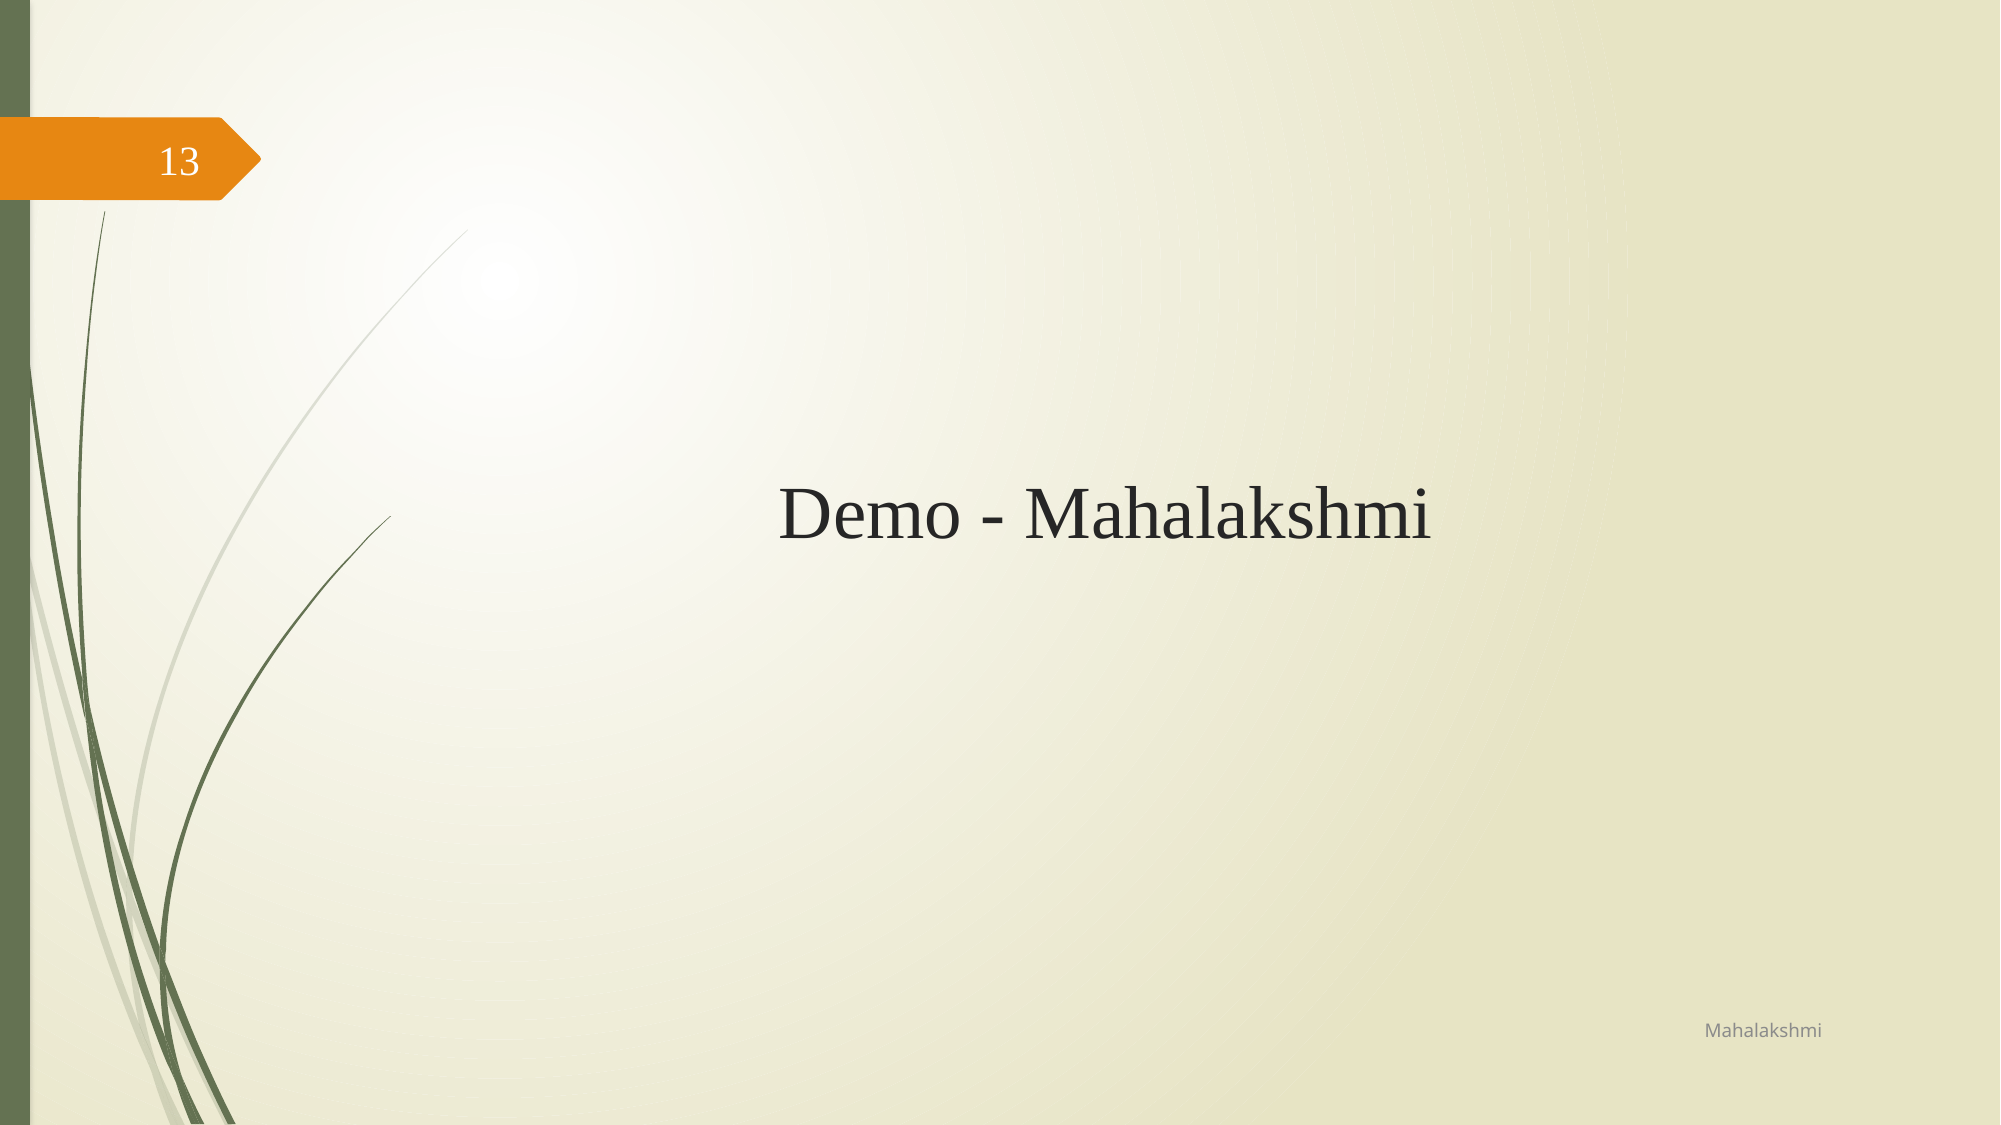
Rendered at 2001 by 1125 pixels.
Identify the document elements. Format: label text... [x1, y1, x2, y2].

title Demo - Mahalakshmi [374, 456, 1838, 650]
text_box Mahalakshmi [587, 1000, 1838, 1060]
slide_number 13 [87, 129, 216, 190]
